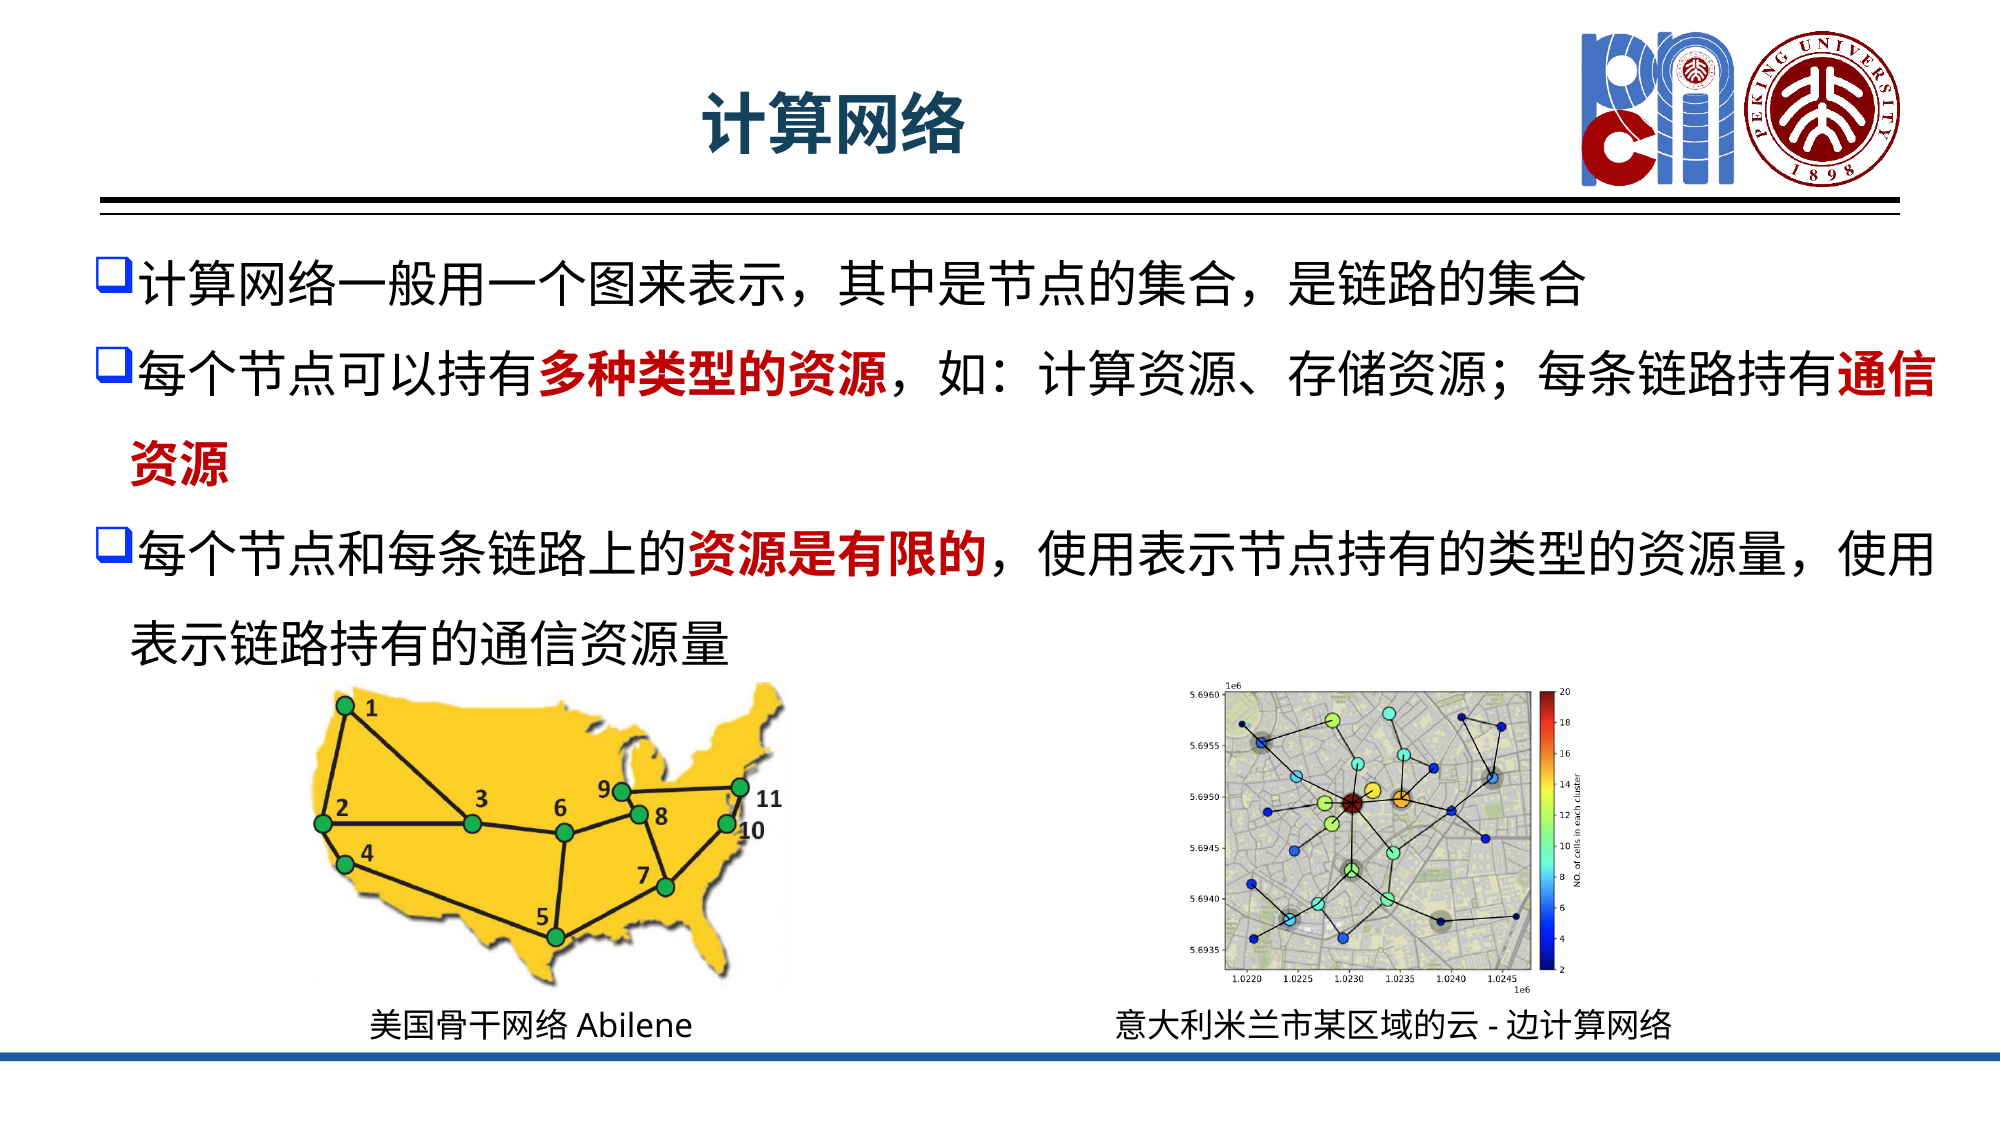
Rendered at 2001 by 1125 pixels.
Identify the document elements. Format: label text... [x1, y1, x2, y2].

text_box 意大利米兰市某区域的云-边计算网络 [1099, 996, 1688, 1052]
picture [304, 670, 795, 997]
picture [1744, 31, 1900, 187]
picture [1177, 670, 1584, 998]
picture [1580, 31, 1735, 187]
text_box 计算网络 [70, 85, 1599, 168]
text_box 美国骨干网络Abilene [354, 1005, 709, 1052]
